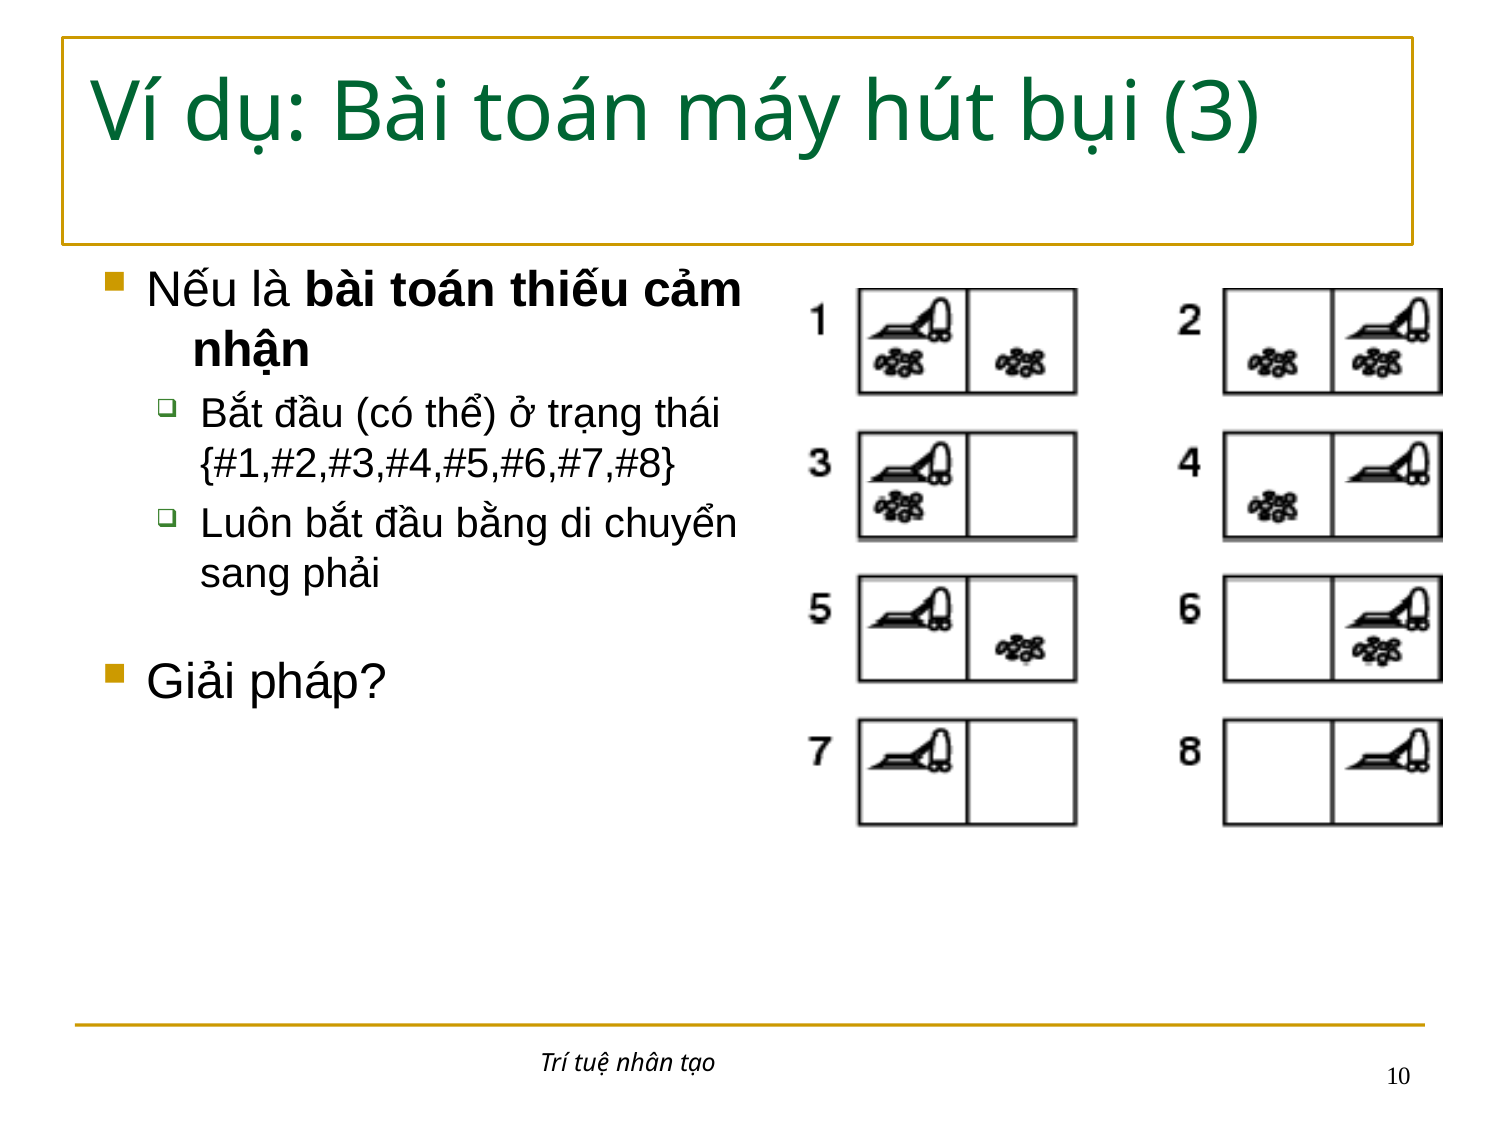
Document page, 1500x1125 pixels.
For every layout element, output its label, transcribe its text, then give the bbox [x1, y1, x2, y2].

slide_number 10 [1380, 1061, 1419, 1125]
footer Trí tuệ nhân tạo [537, 1043, 745, 1125]
text_box Nếu là bài toán thiếu cảm nhận Bắt đầu (có thể) ở trạng thái {#1,#2,#3,#4,#5,#6,#7,#8} Luôn bắt đầu bằng di chuyển sang phải Giải pháp? [100, 253, 746, 286]
title Ví dụ: Bài toán máy hút bụi (3) [62, 37, 1413, 245]
text_box [74, 1023, 1425, 1027]
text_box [0, 288, 1500, 830]
